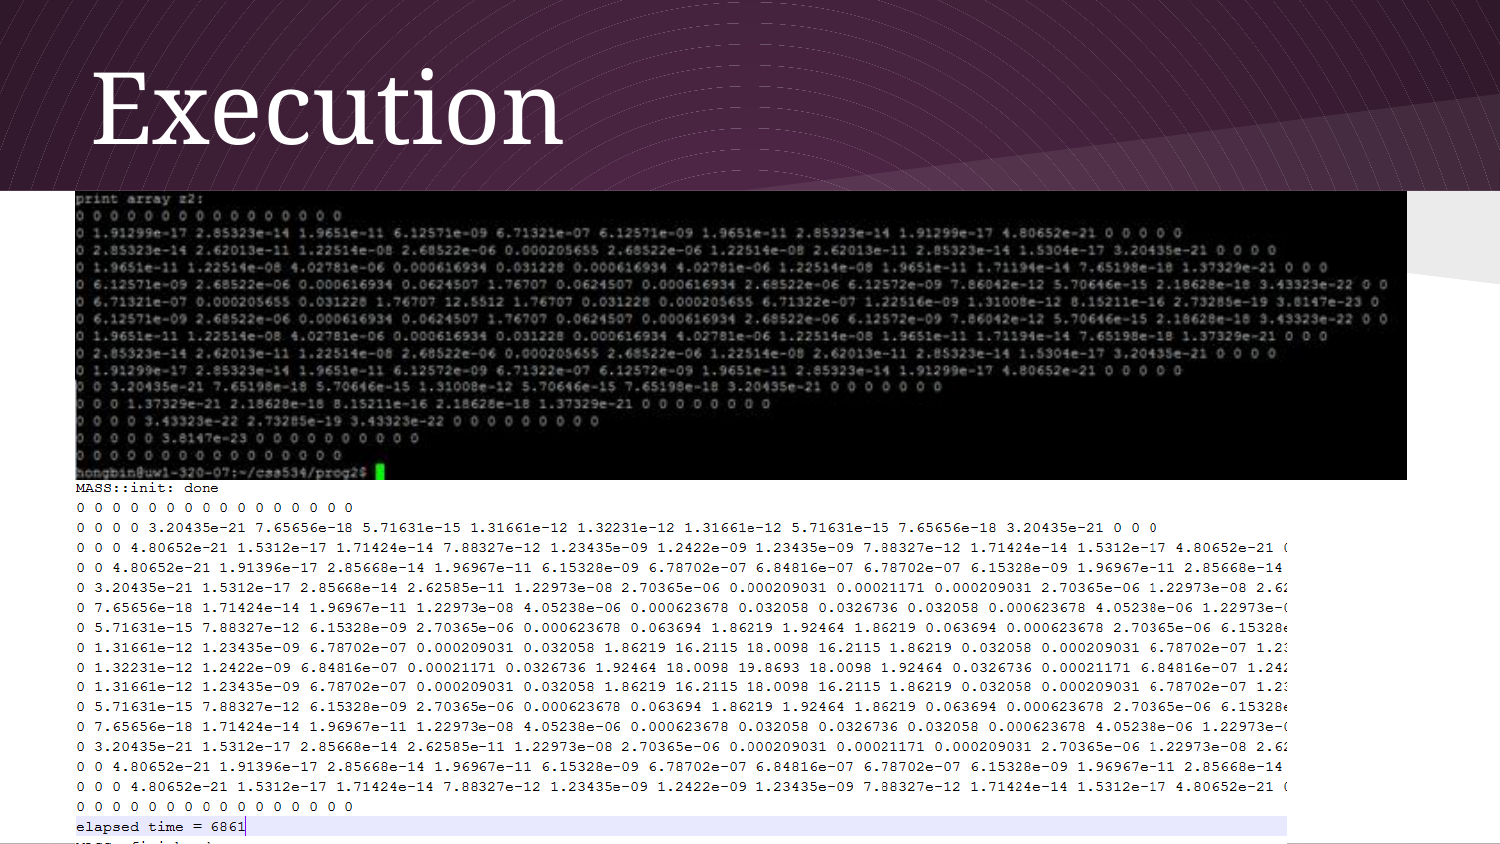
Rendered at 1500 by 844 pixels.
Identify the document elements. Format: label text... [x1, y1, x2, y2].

title Execution [75, 33, 1425, 175]
picture [74, 191, 1408, 844]
